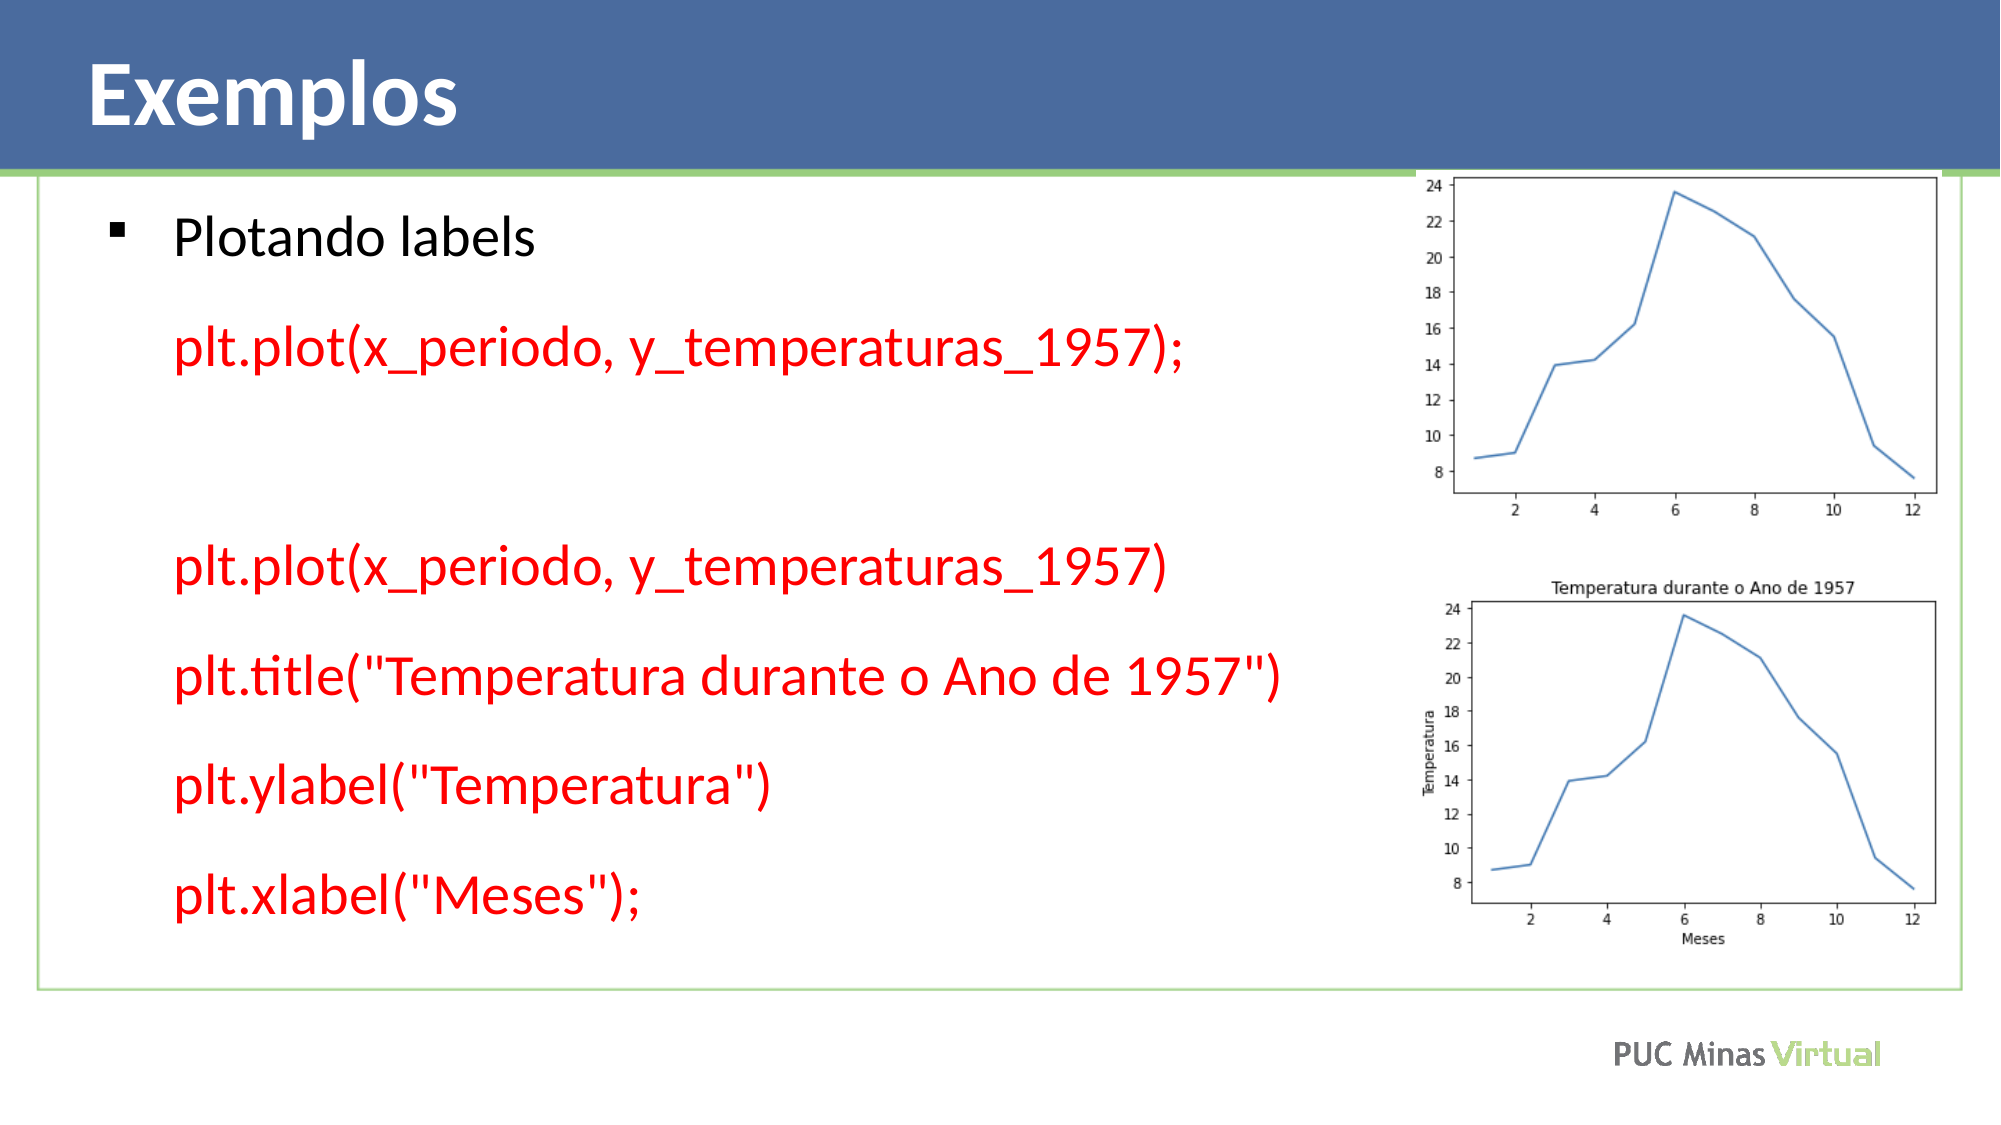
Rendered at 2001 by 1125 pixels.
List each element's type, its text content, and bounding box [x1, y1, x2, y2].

picture [0, 0, 2000, 1125]
text_box Plotando labels plt.plot(x_periodo, y_temperaturas_1957); plt.plot(x_periodo, y_temperaturas_1957) plt.title("Temperatura durante o Ano de 1957") plt.ylabel("Temperatura") plt.xlabel("Meses"); [83, 176, 1958, 934]
text_box Exemplos [72, 23, 1742, 152]
